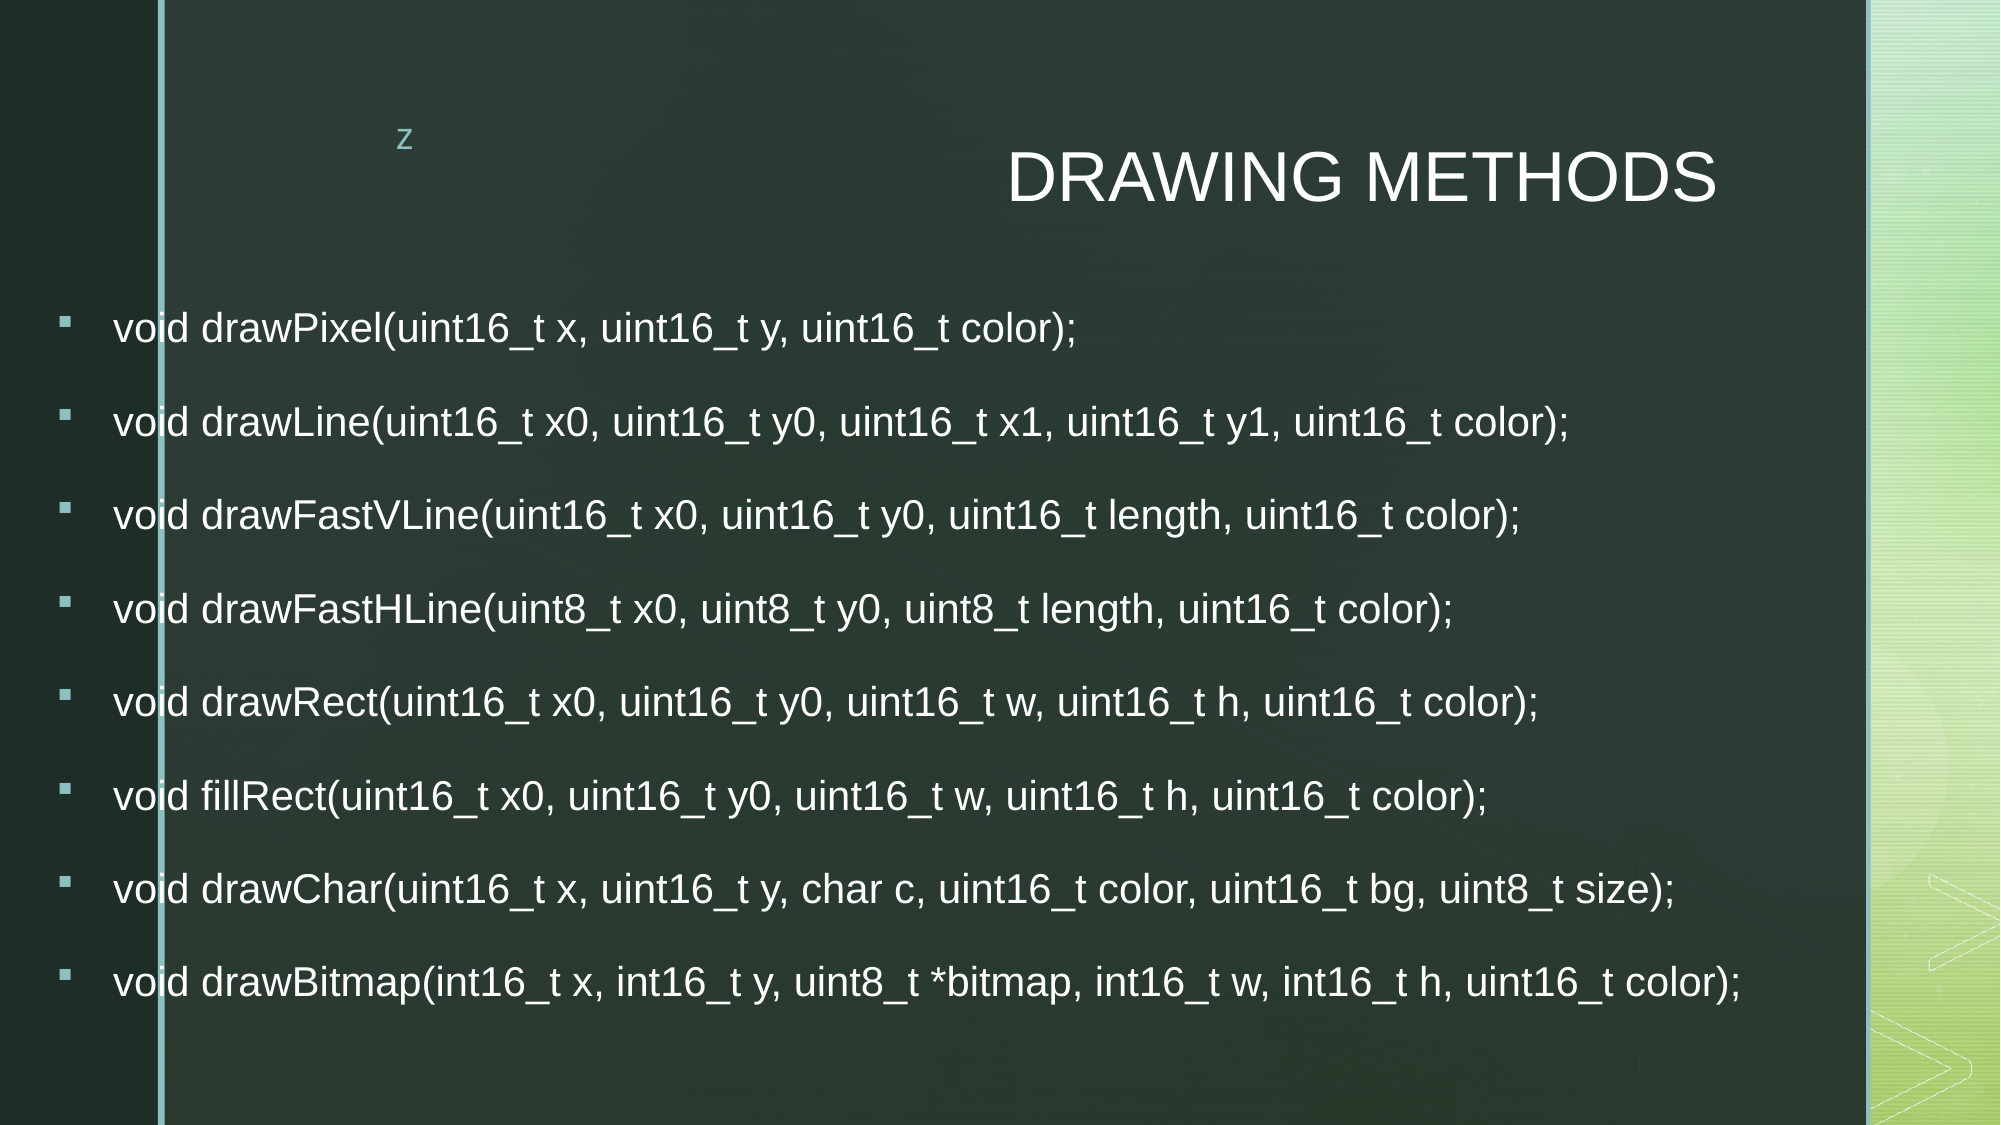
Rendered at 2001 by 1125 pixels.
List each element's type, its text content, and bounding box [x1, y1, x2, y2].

list void drawPixel(uint16_t x, uint16_t y, uint16_t color); void drawLine(uint16_t x0, uint16_t y0, uint16_t x1, uint16_t y1, uint16_t color); void drawFastVLine(uint16_t x0, uint16_t y0, uint16_t length, uint16_t color); void drawFastHLine(uint8_t x0, uint8_t y0, uint8_t length, uint16_t color); void drawRect(uint16_t x0, uint16_t y0, uint16_t w, uint16_t h, uint16_t color); void fillRect(uint16_t x0, uint16_t y0, uint16_t w, uint16_t h, uint16_t color); void drawChar(uint16_t x, uint16_t y, char c, uint16_t color, uint16_t bg, uint8_t size); void drawBitmap(int16_t x, int16_t y, uint8_t *bitmap, int16_t w, int16_t h, uint16_t color); [41, 283, 2000, 1025]
title DRAWING METHODS [428, 132, 1734, 283]
picture [1871, 0, 2001, 1125]
